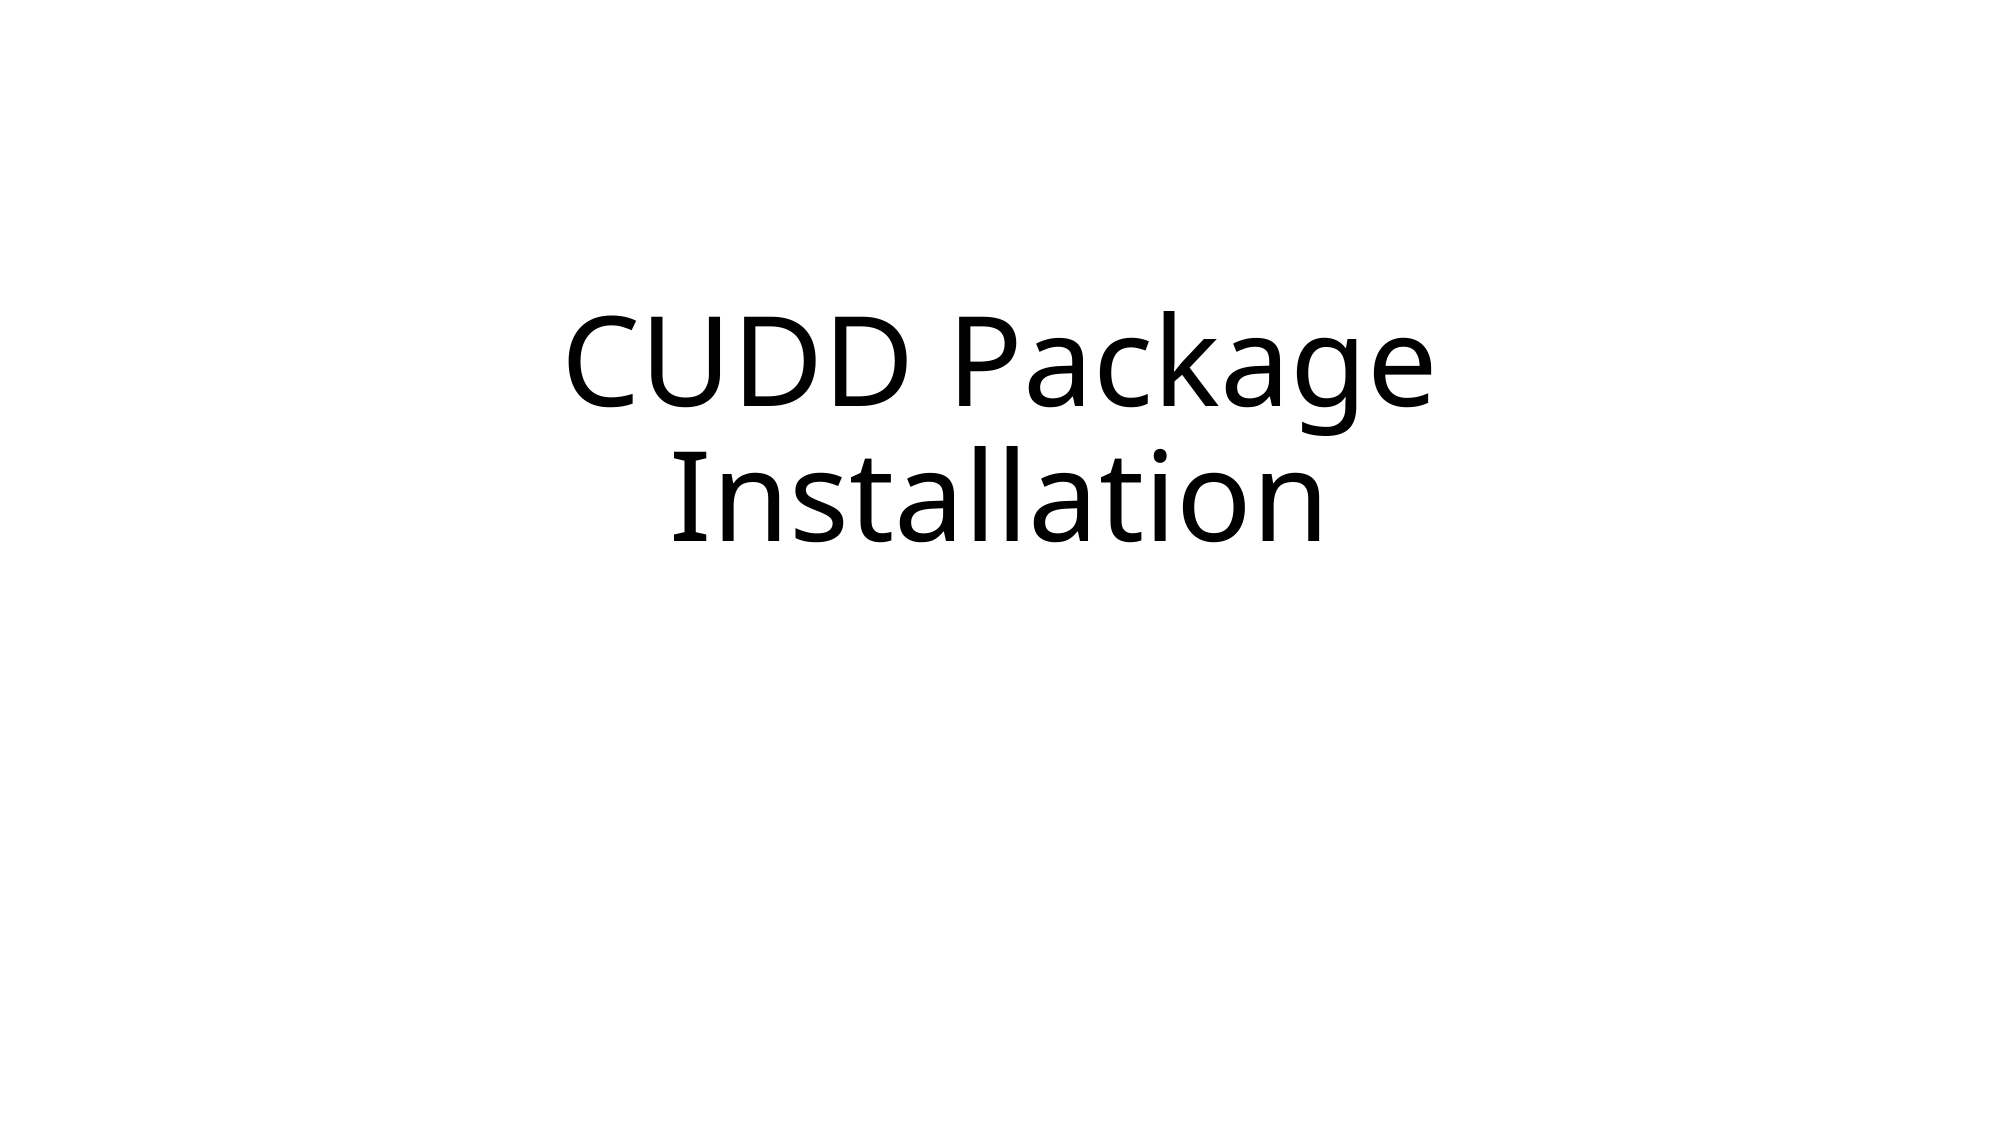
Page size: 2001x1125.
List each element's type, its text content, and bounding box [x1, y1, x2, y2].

title CUDD Package Installation [249, 184, 1750, 576]
